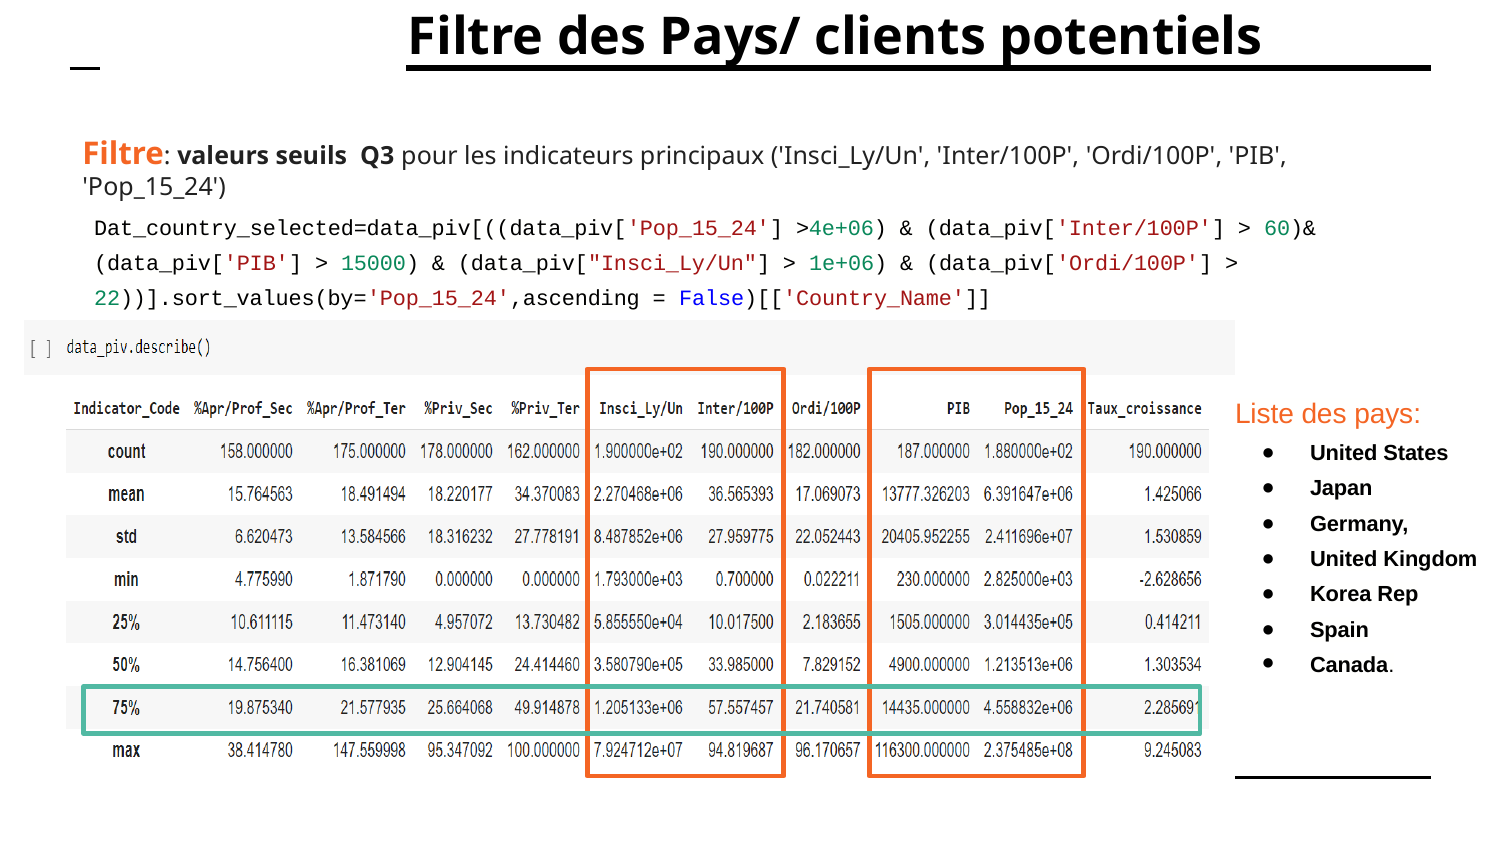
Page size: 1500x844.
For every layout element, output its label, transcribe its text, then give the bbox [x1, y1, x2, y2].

text_box Dat_country_selected=data_piv[((data_piv['Pop_15_24'] >4e+06) & (data_piv['Inter/100P'] > 60)& (data_piv['PIB'] > 15000) & (data_piv["Insci_Ly/Un"] > 1e+06) & (data_piv['Ordi/100P'] > 22))].sort_values(by='Pop_15_24',ascending = False)[['Country_Name']] [79, 189, 1454, 312]
text_box Filtre: valeurs seuils Q3 pour les indicateurs principaux ('Insci_Ly/Un', 'Inter/100P', 'Ordi/100P', 'PIB', 'Pop_15_24') [67, 118, 1433, 181]
text_box Liste des pays: United States Japan Germany, United Kingdom Korea Rep Spain Canada. [1238, 368, 1500, 811]
title Filtre des Pays/ clients potentiels [393, 0, 1468, 92]
picture [24, 320, 1235, 825]
